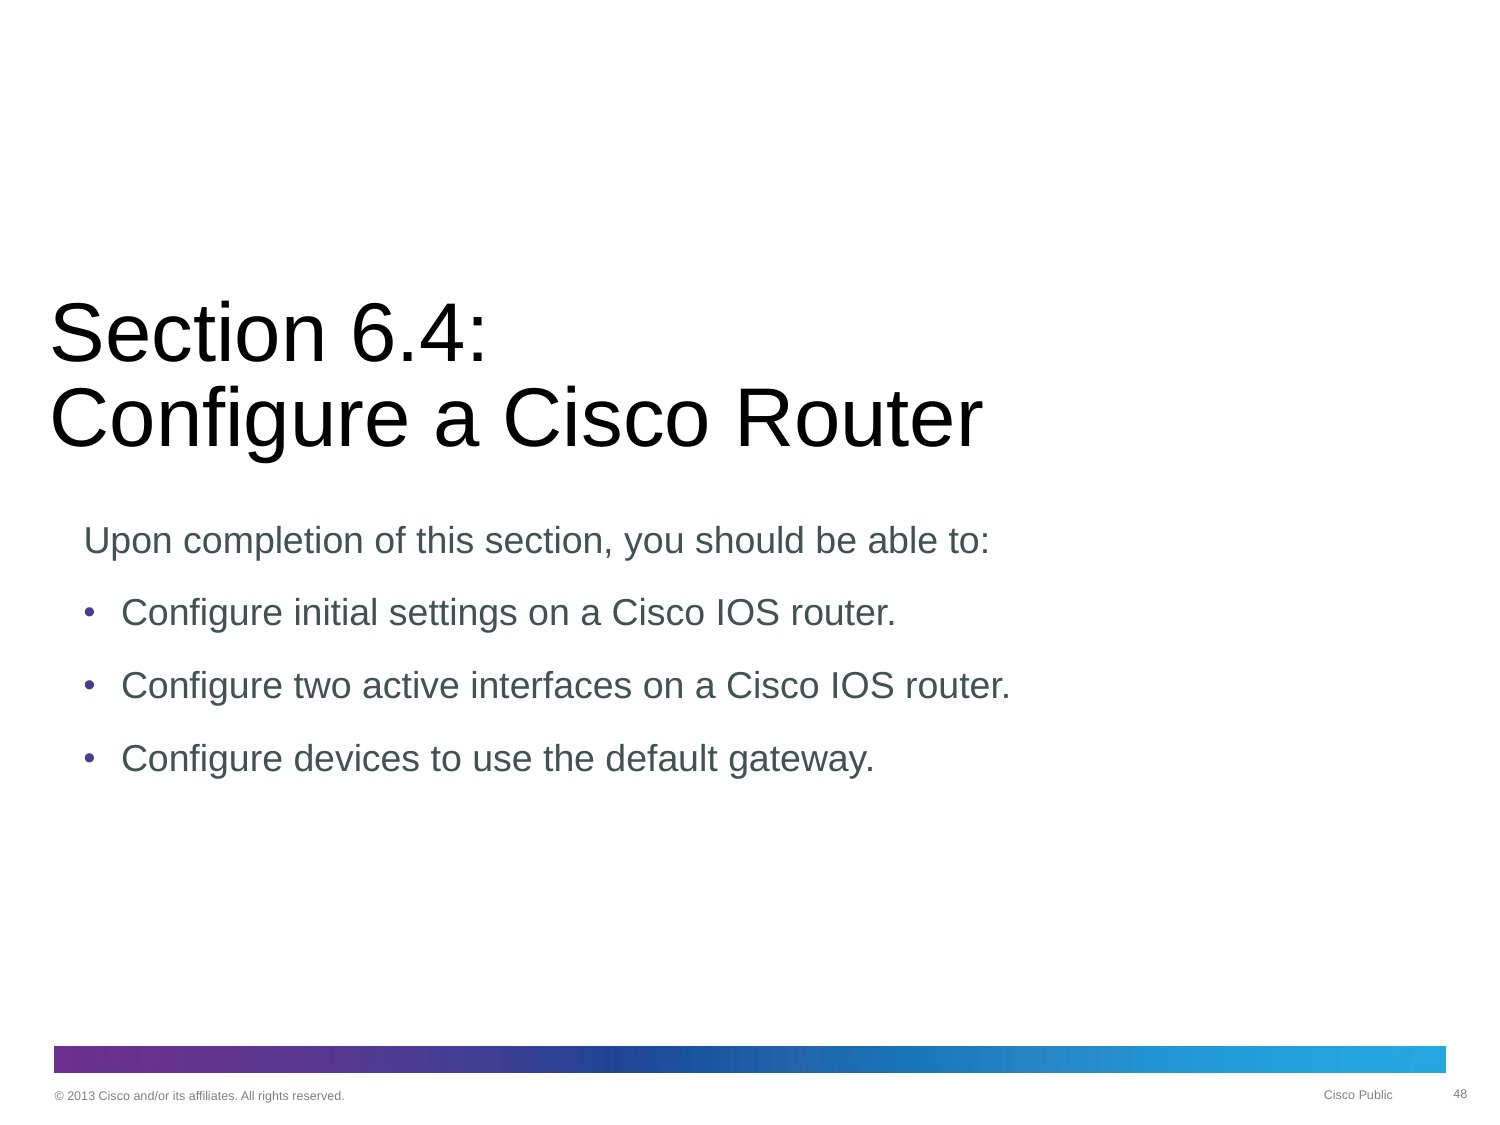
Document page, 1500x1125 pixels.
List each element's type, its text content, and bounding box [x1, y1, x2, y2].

picture [54, 1046, 1446, 1073]
text_box Upon completion of this section, you should be able to: Configure initial settings on a Cisco IOS router. Configure two active interfaces on a Cisco IOS router. Configure devices to use the default gateway. [68, 511, 1476, 900]
title Section 6.4: Configure a Cisco Router [36, 356, 1368, 471]
